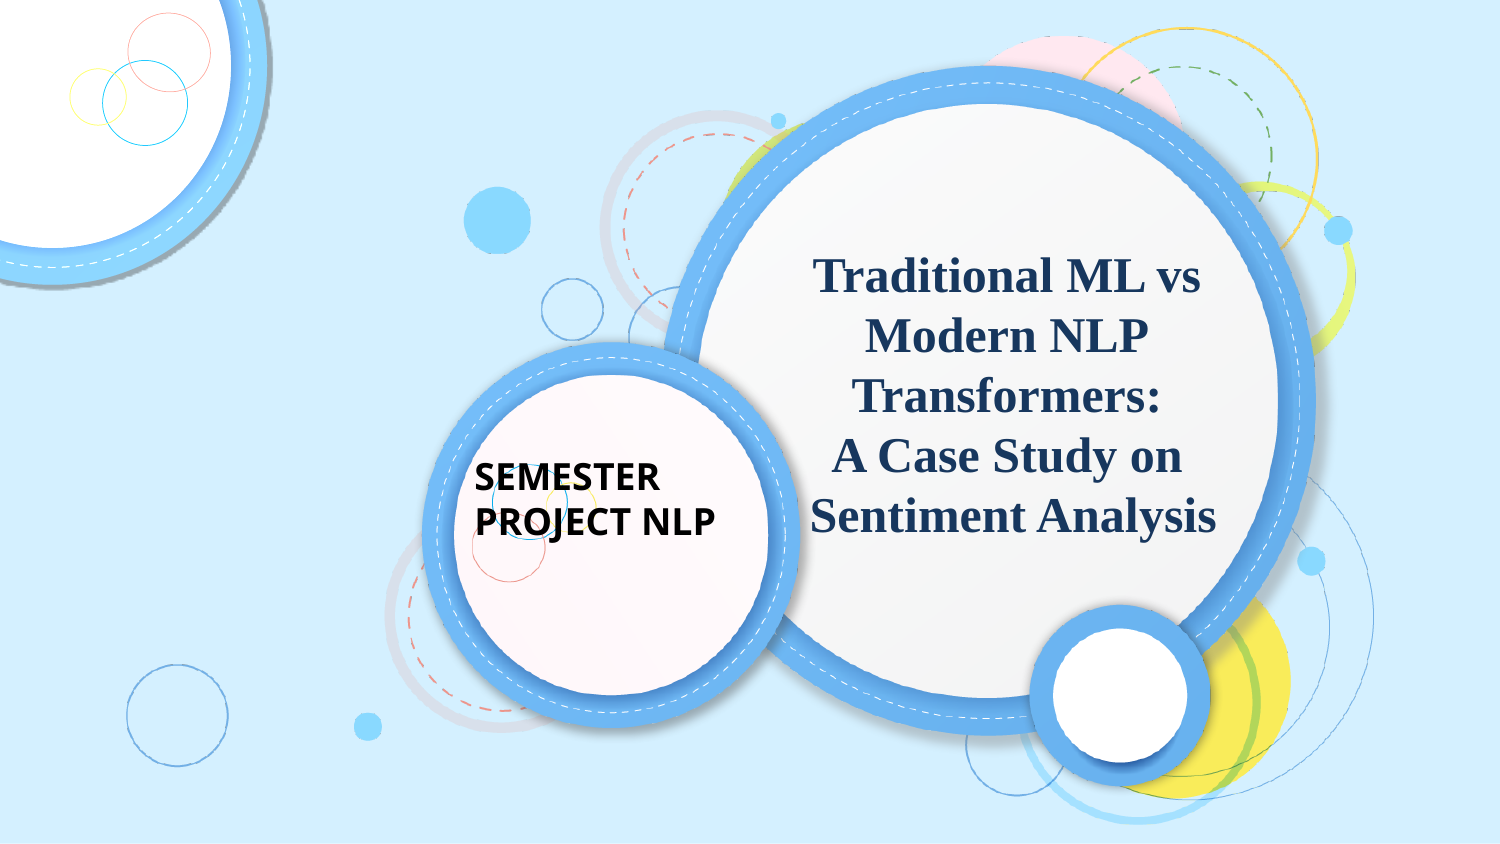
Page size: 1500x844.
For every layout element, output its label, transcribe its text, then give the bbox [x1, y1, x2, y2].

picture [95, 642, 255, 792]
picture [329, 2, 1399, 838]
text_box Traditional ML vs Modern NLP Transformers: A Case Study on Sentiment Analysis [776, 234, 1238, 519]
text_box SEMESTER PROJECT NLP [459, 445, 785, 613]
